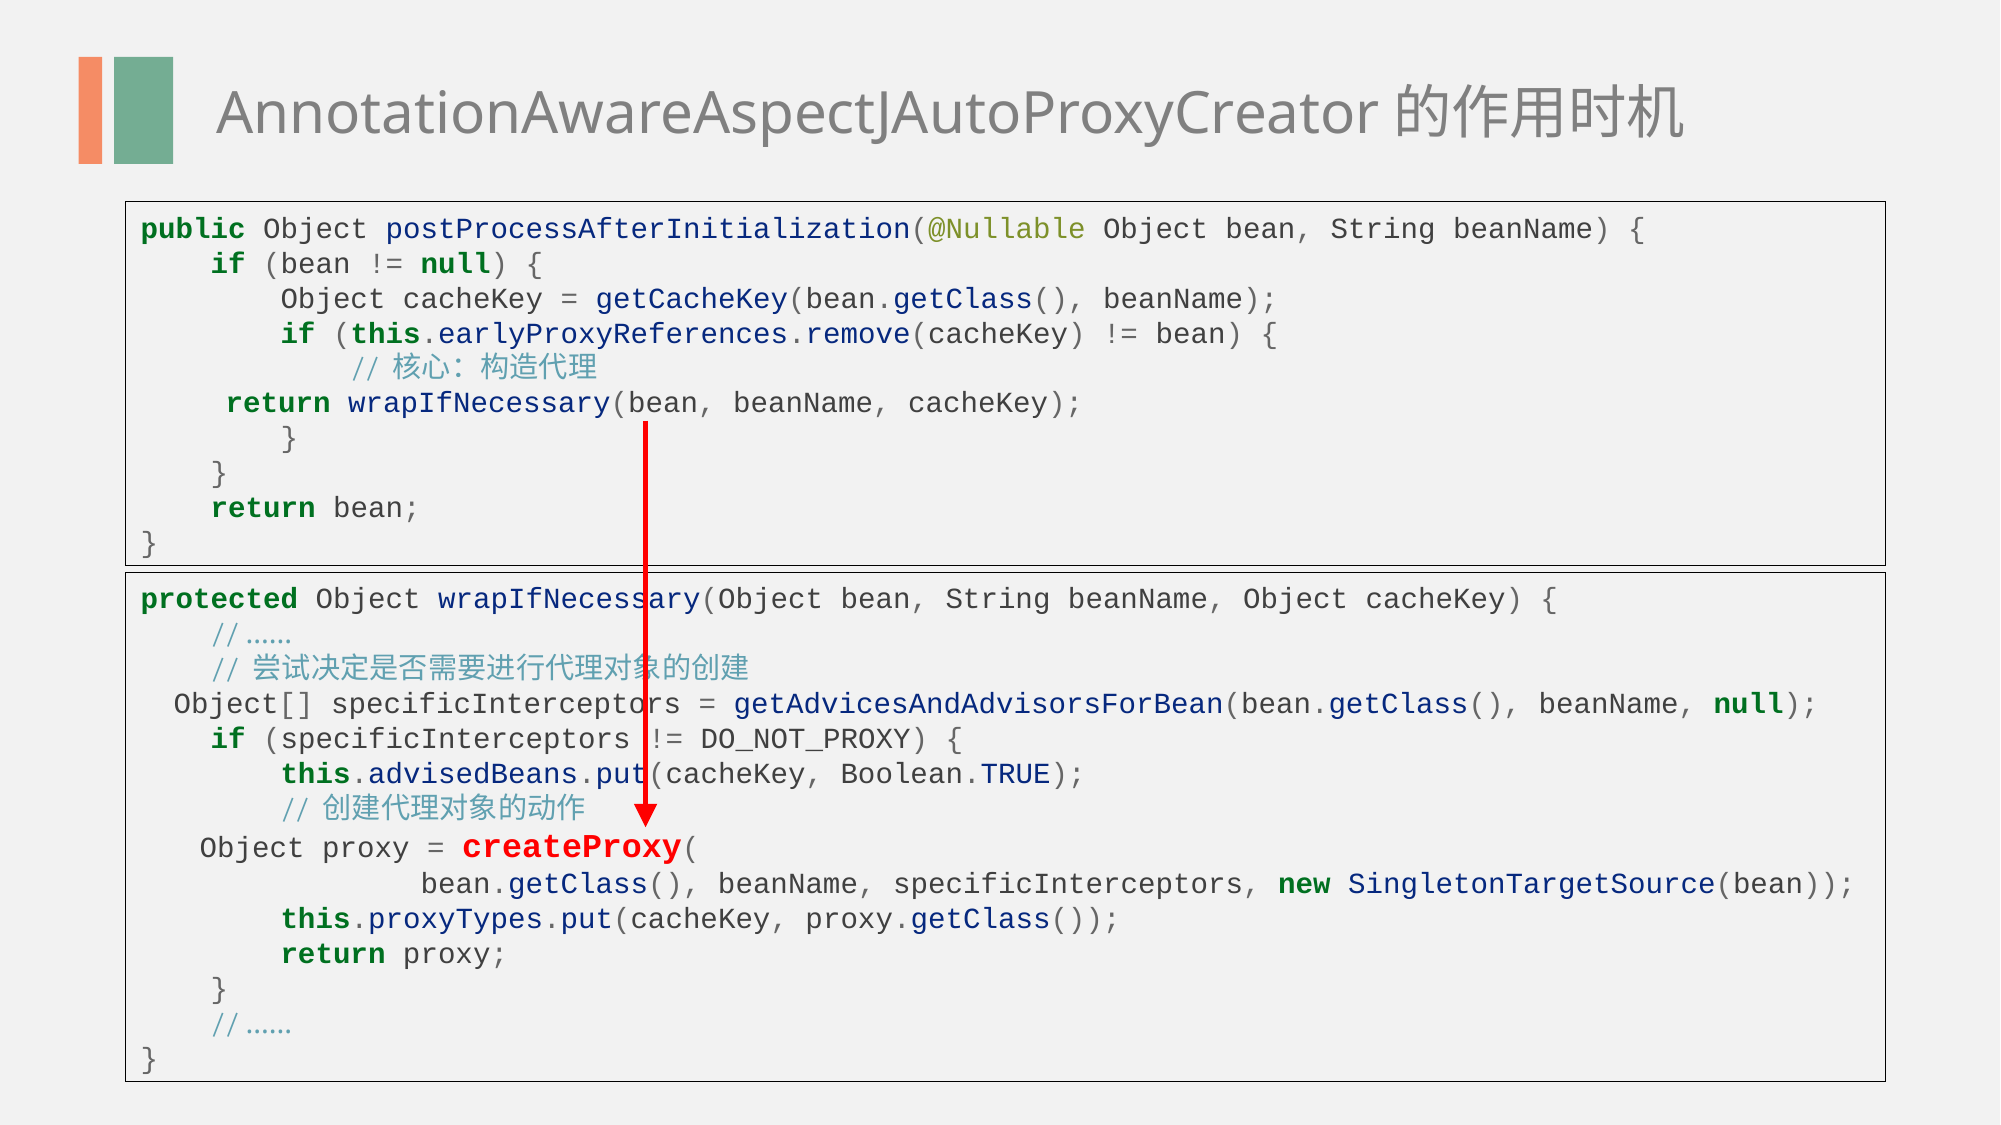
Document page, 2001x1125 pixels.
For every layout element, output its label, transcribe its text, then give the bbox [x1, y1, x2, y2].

text_box AnnotationAwareAspectJAutoProxyCreator的作用时机 [201, 67, 1700, 153]
text_box protected Object wrapIfNecessary(Object bean, String beanName, Object cacheKey) { // ...... // 尝试决定是否需要进行代理对象的创建 Object[] specificInterceptors = getAdvicesAndAdvisorsForBean(bean.getClass(), beanName, null); if (specificInterceptors != DO_NOT_PROXY) { this.advisedBeans.put(cacheKey, Boolean.TRUE); // 创建代理对象的动作 Object proxy = createProxy( bean.getClass(), beanName, specificInterceptors, new SingletonTargetSource(bean)); this.proxyTypes.put(cacheKey, proxy.getClass()); return proxy; } // ...... } [125, 572, 1886, 1082]
text_box public Object postProcessAfterInitialization(@Nullable Object bean, String beanName) { if (bean != null) { Object cacheKey = getCacheKey(bean.getClass(), beanName); if (this.earlyProxyReferences.remove(cacheKey) != bean) { // 核心：构造代理 return wrapIfNecessary(bean, beanName, cacheKey); } } return bean; } [125, 201, 1886, 566]
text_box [78, 56, 174, 165]
